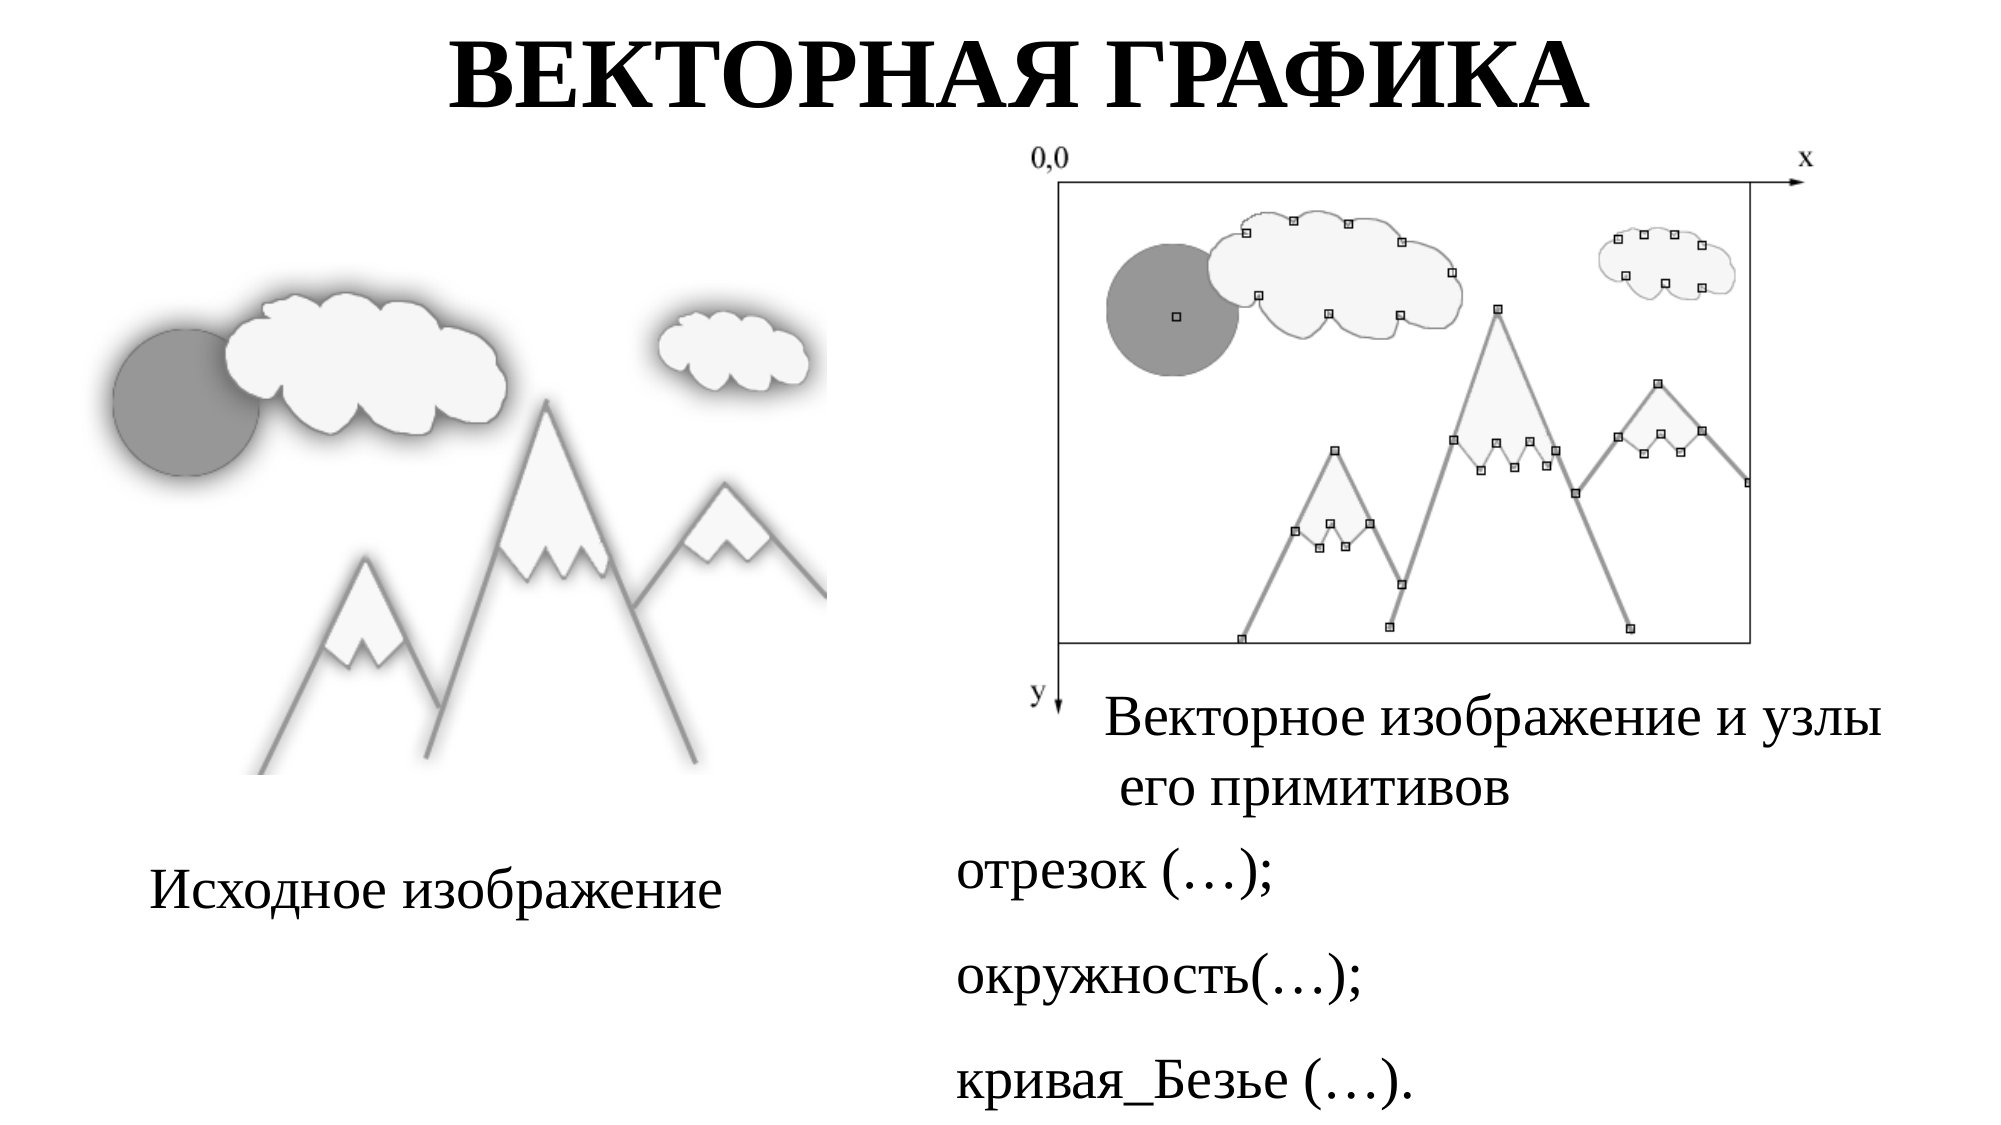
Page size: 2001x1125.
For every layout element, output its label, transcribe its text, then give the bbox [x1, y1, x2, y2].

picture [968, 92, 1841, 734]
text_box Векторное изображение и узлы его примитивов [1089, 669, 1899, 825]
text_box Исходное изображение [135, 843, 739, 928]
text_box отрезок (…); окружность(…); кривая_Безье (…). [866, 787, 1867, 1118]
picture [59, 260, 827, 775]
text_box ВЕКТОРНАЯ ГРАФИКА [433, 0, 1607, 135]
